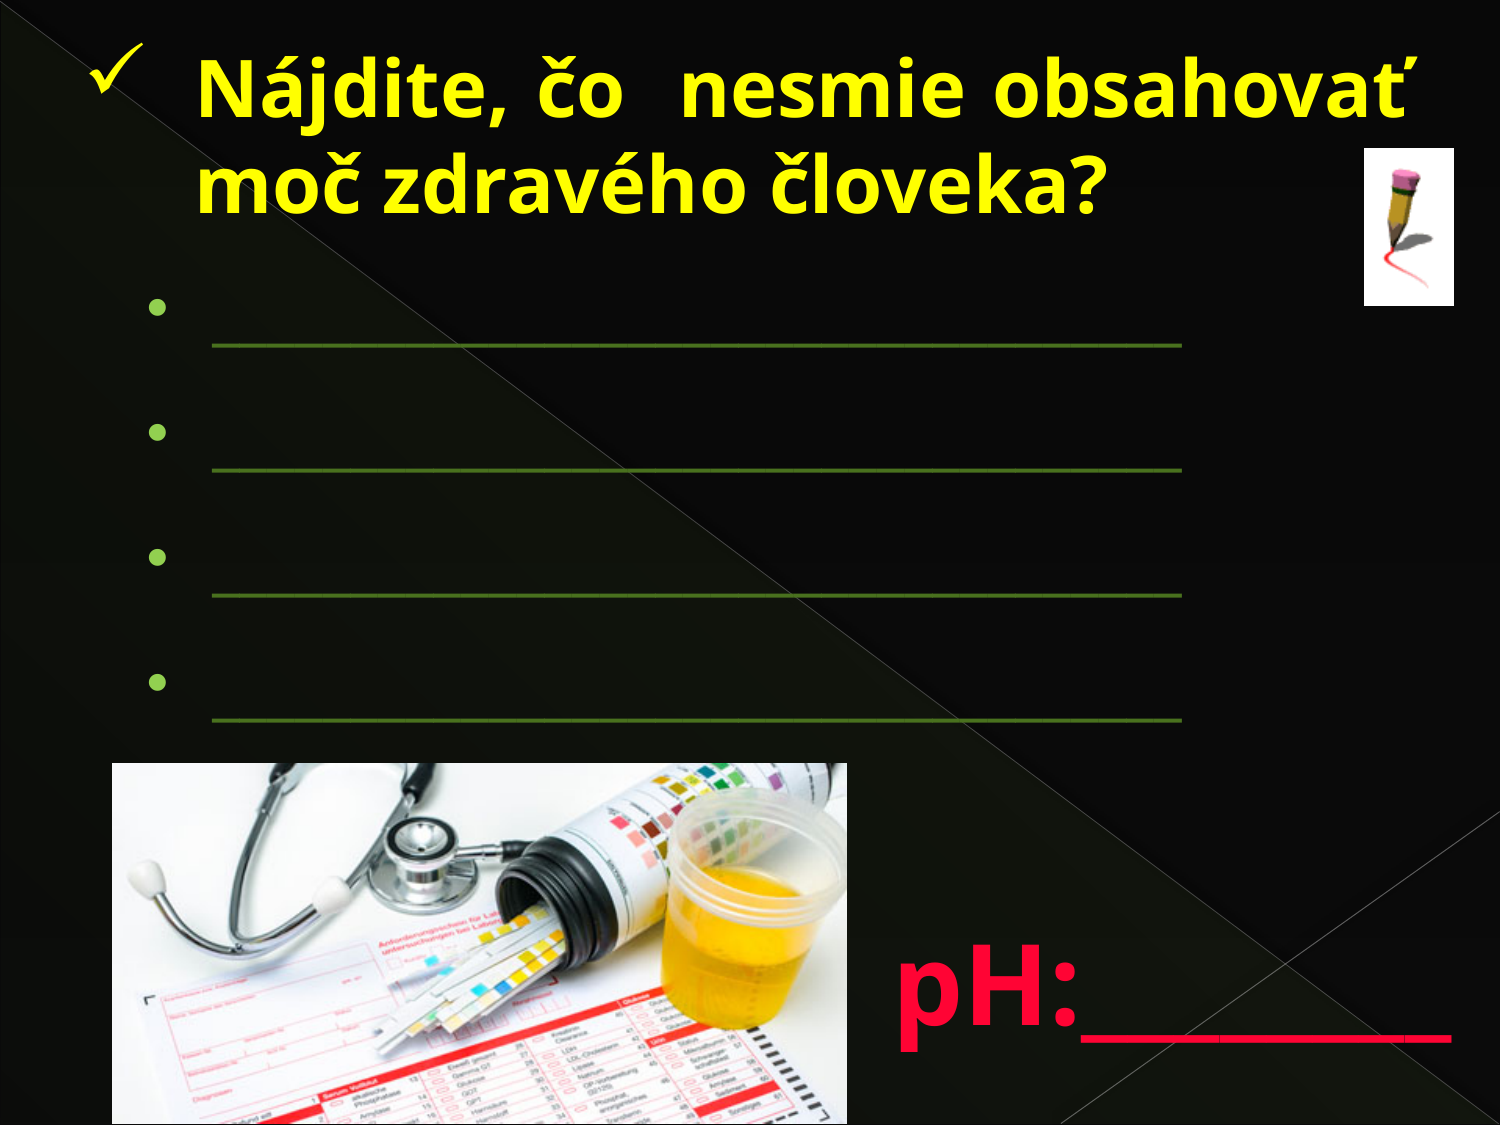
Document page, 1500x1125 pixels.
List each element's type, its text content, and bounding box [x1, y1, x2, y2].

title Nájdite, čo nesmie obsahovať moč zdravého človeka? [4, 19, 1422, 249]
list ___________________________________ ___________________________________ ___________________________________ ___________________________________ [123, 231, 1474, 905]
picture [111, 763, 847, 1124]
text_box pH:________ [850, 905, 1498, 1055]
picture [1363, 148, 1454, 306]
